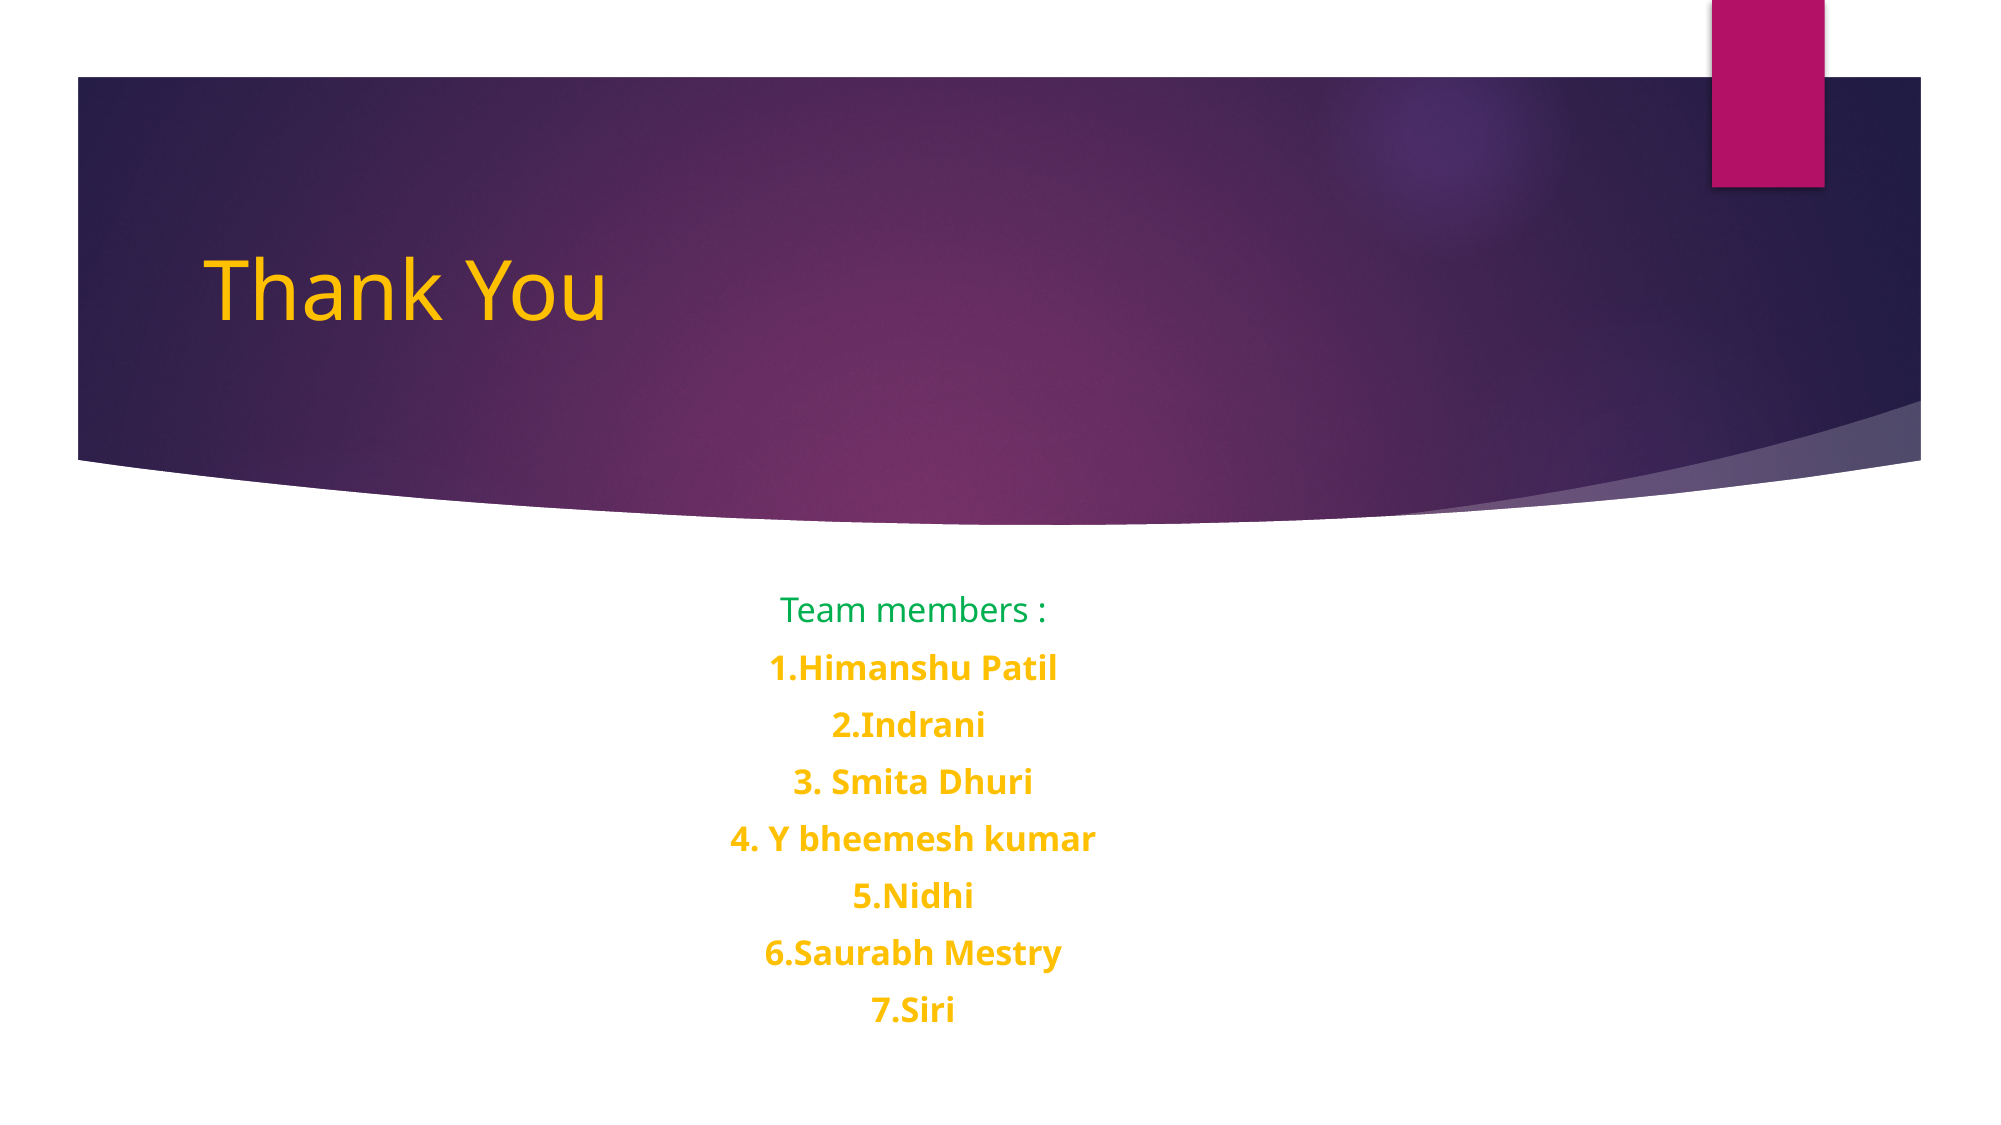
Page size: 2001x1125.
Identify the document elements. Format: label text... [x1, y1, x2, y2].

title Thank You [188, 174, 1638, 400]
picture [79, 78, 1920, 525]
list Team members : 1.Himanshu Patil 2.Indrani 3. Smita Dhuri 4. Y bheemesh kumar 5.Nidhi 6.Saurabh Mestry 7.Siri [189, 581, 1638, 1039]
